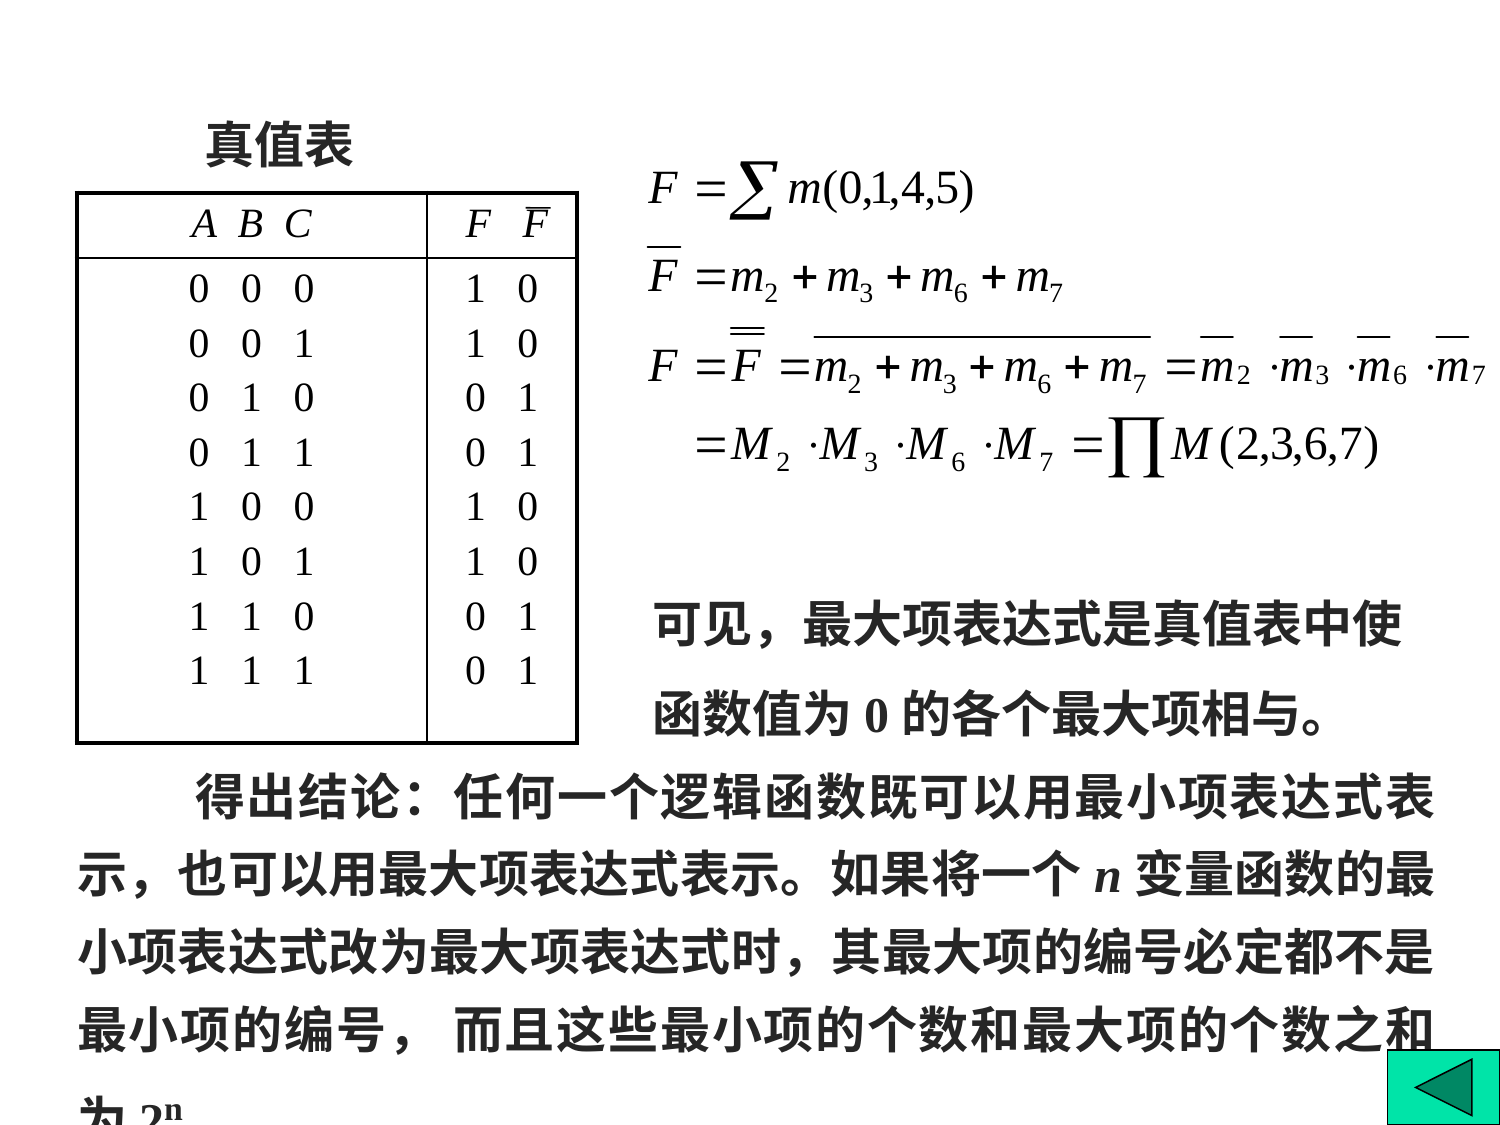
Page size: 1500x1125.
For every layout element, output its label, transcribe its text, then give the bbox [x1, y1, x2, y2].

text_box 真值表 [189, 106, 381, 181]
table_cell 0 0 0 0 0 1 0 1 0 0 1 1 1 0 0 1 0 1 1 1 0 1 1 1 [79, 259, 426, 739]
text_box 得出结论：任何一个逻辑函数既可以用最小项表达式表示，也可以用最大项表达式表示。如果将一个n变量函数的最小项表达式改为最大项表达式时，其最大项的编号必定都不是最小项的编号， 而且这些最小项的个数和最大项的个数之和为2n。 [62, 739, 1450, 1125]
table_header A B C [79, 195, 426, 257]
table_cell 1 0 1 0 0 1 0 1 1 0 1 0 0 1 0 1 [428, 259, 575, 739]
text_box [639, 153, 1499, 488]
text_box 可见，最大项表达式是真值表中使函数值为0的各个最大项相与。 [637, 555, 1450, 739]
text_box [1387, 1049, 1500, 1125]
table_header F F [428, 195, 575, 257]
